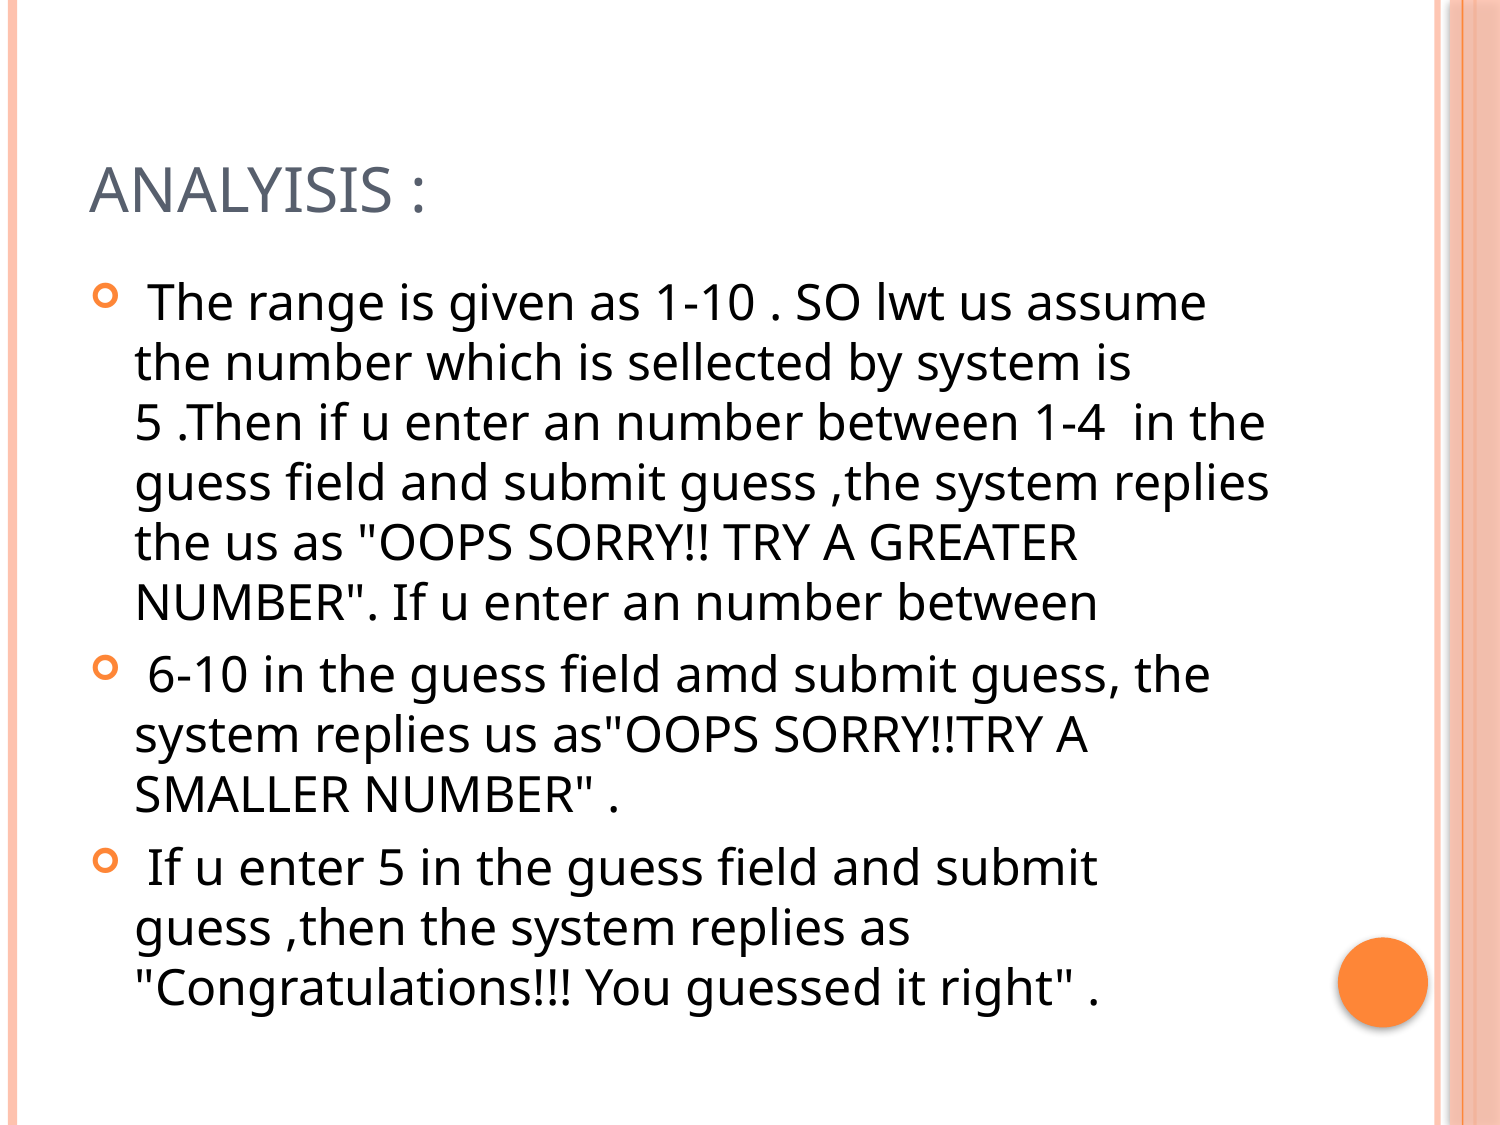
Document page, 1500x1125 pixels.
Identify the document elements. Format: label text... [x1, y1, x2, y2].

list The range is given as 1-10 . SO lwt us assume the number which is sellected by system is 5 .Then if u enter an number between 1-4 in the guess field and submit guess ,the system replies the us as "OOPS SORRY!! TRY A GREATER NUMBER". If u enter an number between 6-10 in the guess field amd submit guess, the system replies us as"OOPS SORRY!!TRY A SMALLER NUMBER" . If u enter 5 in the guess field and submit guess ,then the system replies as "Congratulations!!! You guessed it right" . [75, 262, 1300, 1062]
title ANALYISIS : [75, 45, 1300, 233]
